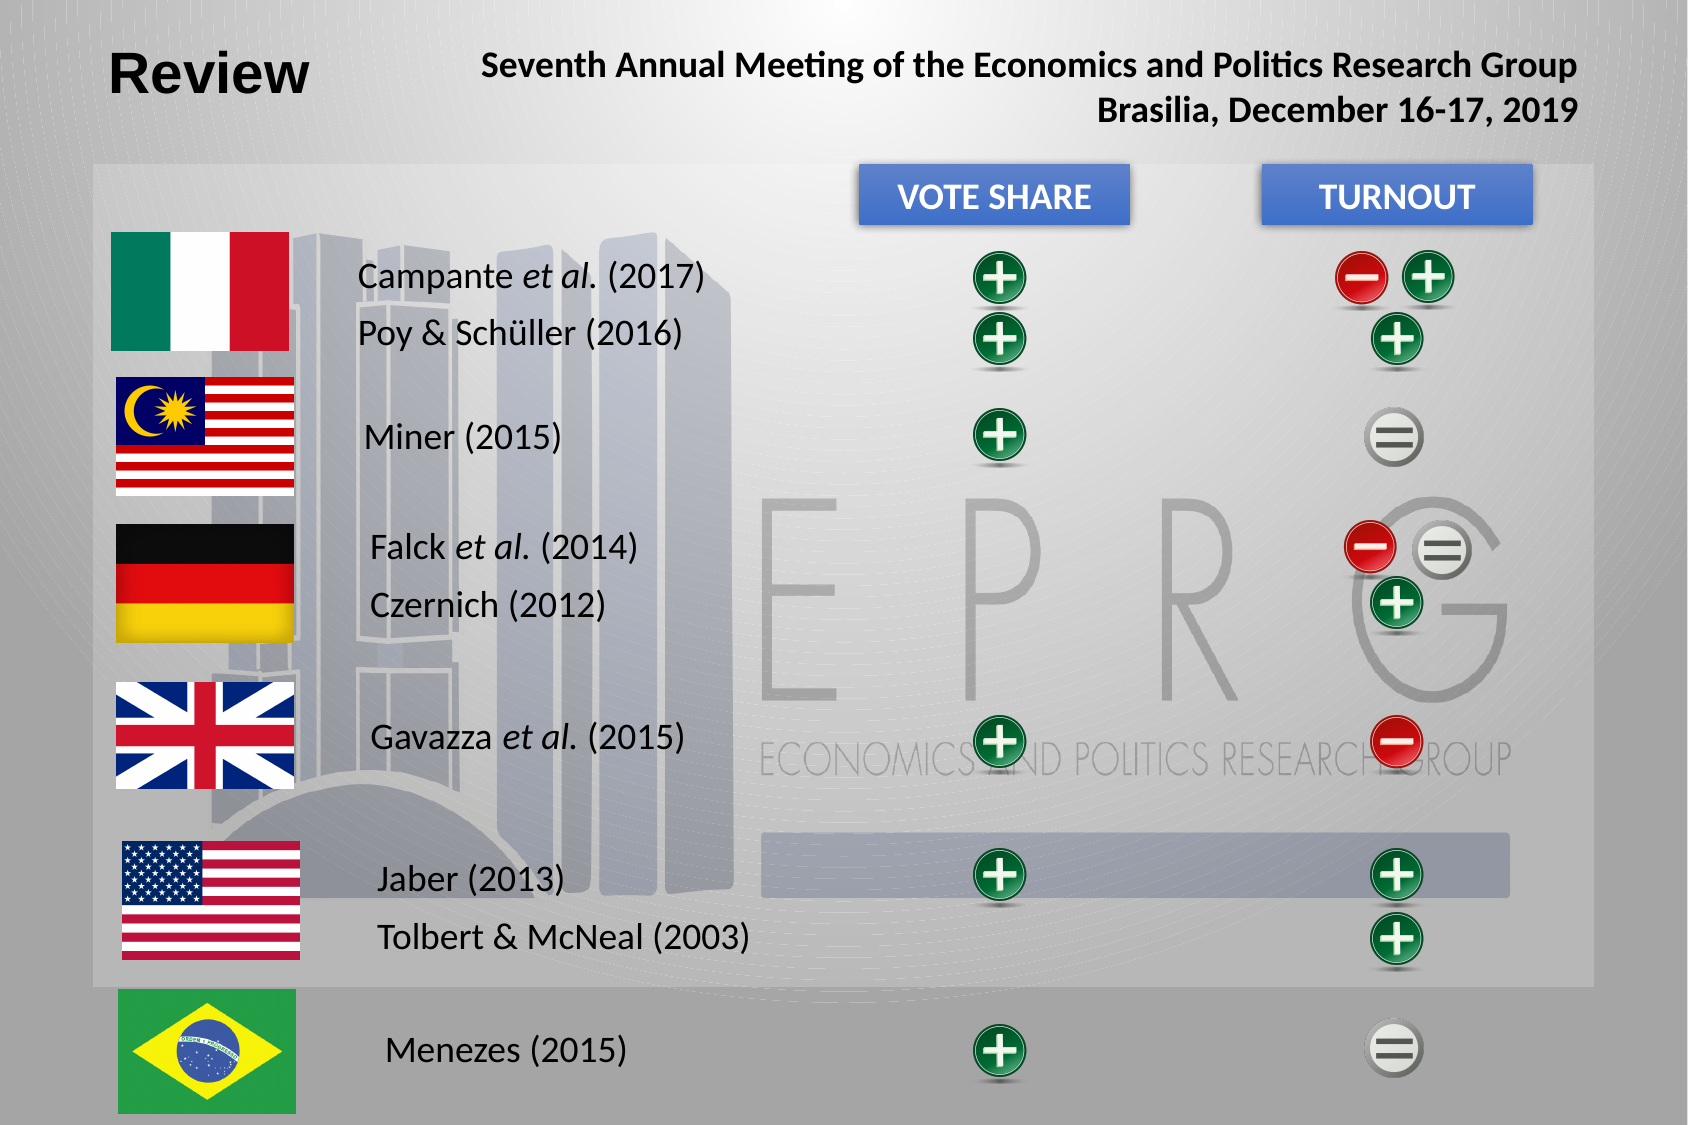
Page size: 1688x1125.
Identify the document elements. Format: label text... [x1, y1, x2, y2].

picture [118, 989, 296, 1114]
text_box Review [93, 27, 1594, 113]
text_box Menezes (2015) [370, 1017, 643, 1078]
picture [93, 164, 1594, 987]
picture [967, 1024, 1033, 1084]
picture [1364, 1018, 1424, 1078]
